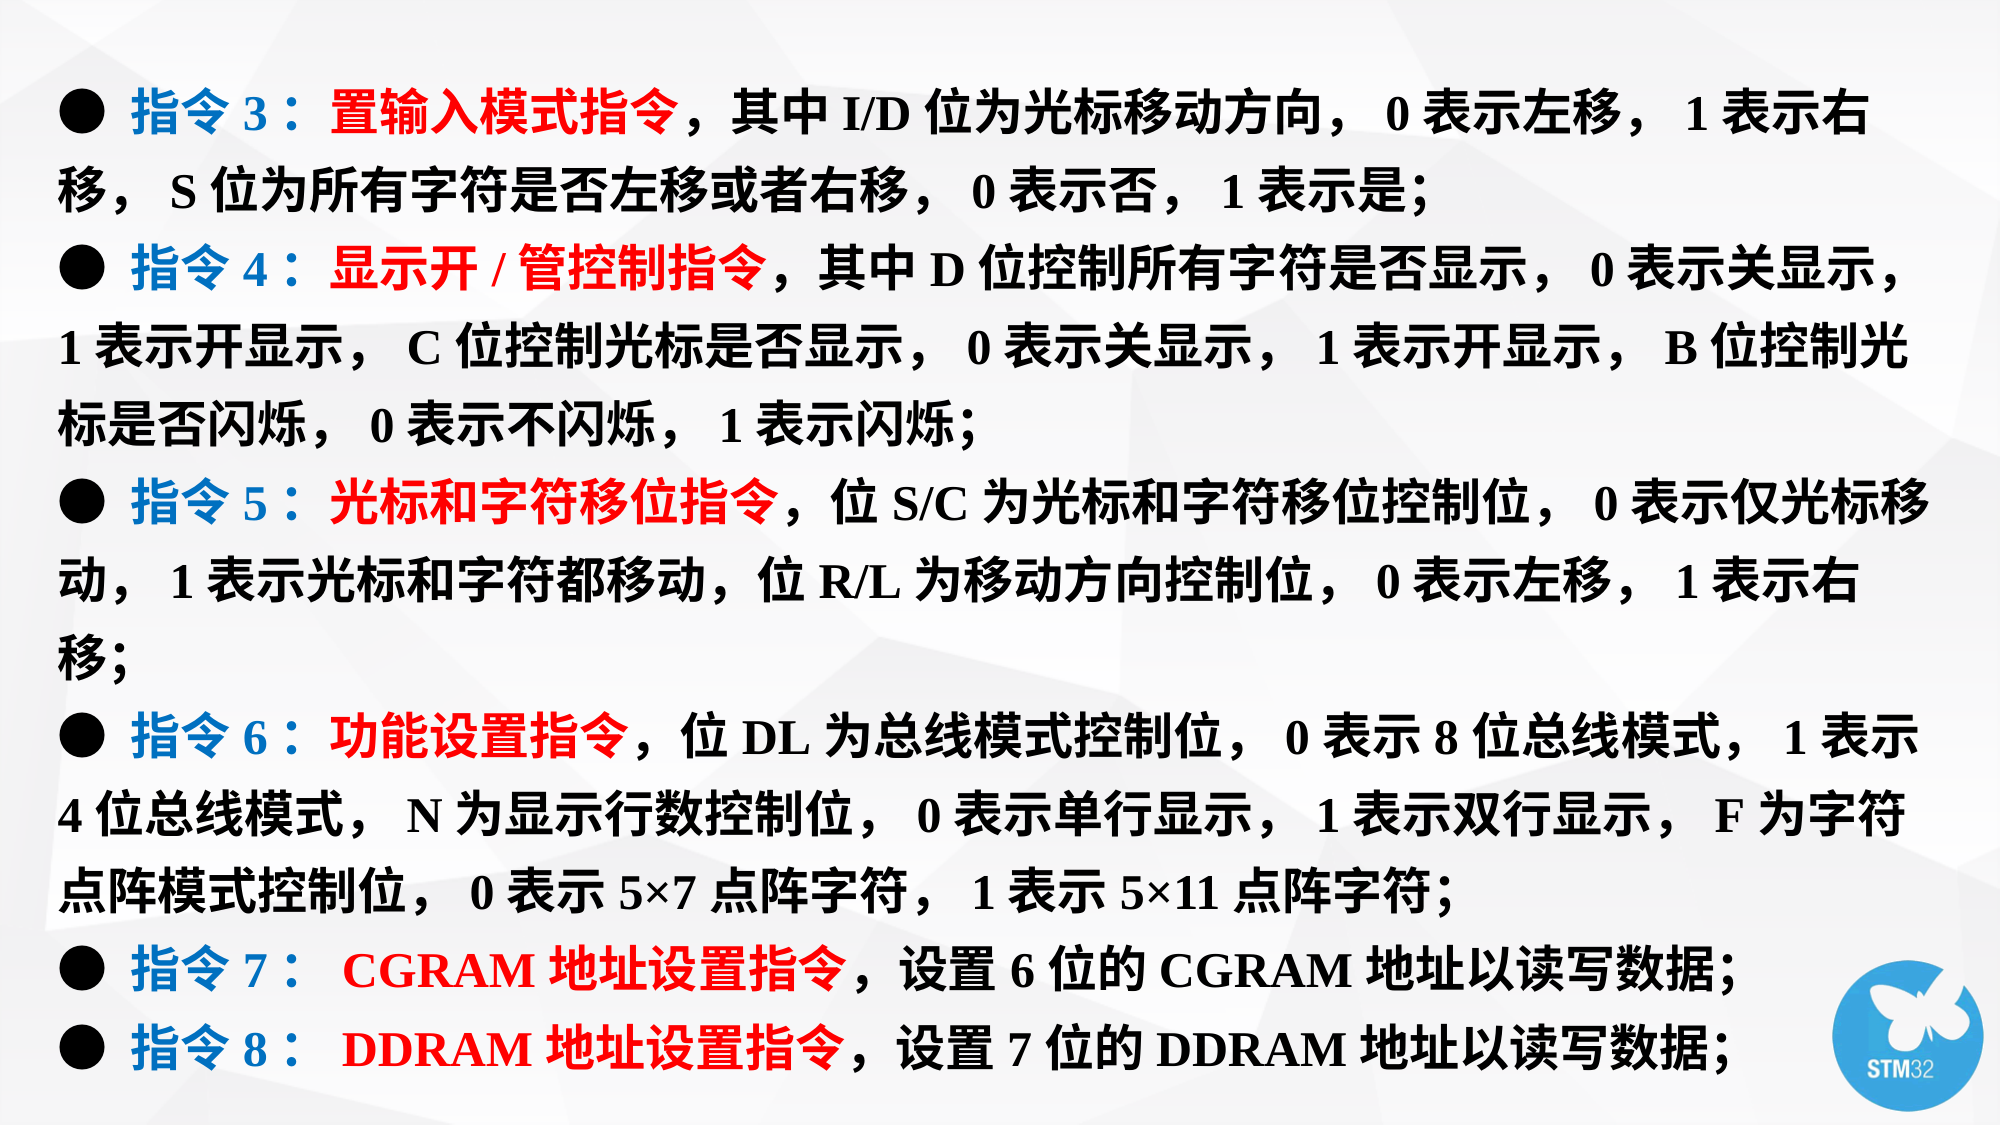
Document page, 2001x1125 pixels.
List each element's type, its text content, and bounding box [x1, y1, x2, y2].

text_box ● 指令3：置输入模式指令，其中I/D位为光标移动方向，0表示左移，1表示右移，S位为所有字符是否左移或者右移，0表示否，1表示是； ● 指令4：显示开/管控制指令，其中D位控制所有字符是否显示，0表示关显示，1表示开显示，C位控制光标是否显示，0表示关显示，1表示开显示，B位控制光标是否闪烁，0表示不闪烁，1表示闪烁； ● 指令5：光标和字符移位指令，位S/C为光标和字符移位控制位，0表示仅光标移动，1表示光标和字符都移动，位R/L为移动方向控制位，0表示左移，1表示右移； ● 指令6：功能设置指令，位DL为总线模式控制位，0表示8位总线模式，1表示4位总线模式，N为显示行数控制位，0表示单行显示，1表示双行显示，F为字符点阵模式控制位，0表示5×7点阵字符，1表示5×11点阵字符； ● 指令7：CGRAM地址设置指令，设置6位的CGRAM地址以读写数据； ● 指令8：DDRAM地址设置指令，设置7位的DDRAM地址以读写数据； [42, 55, 1958, 1084]
picture [0, 0, 2000, 1125]
